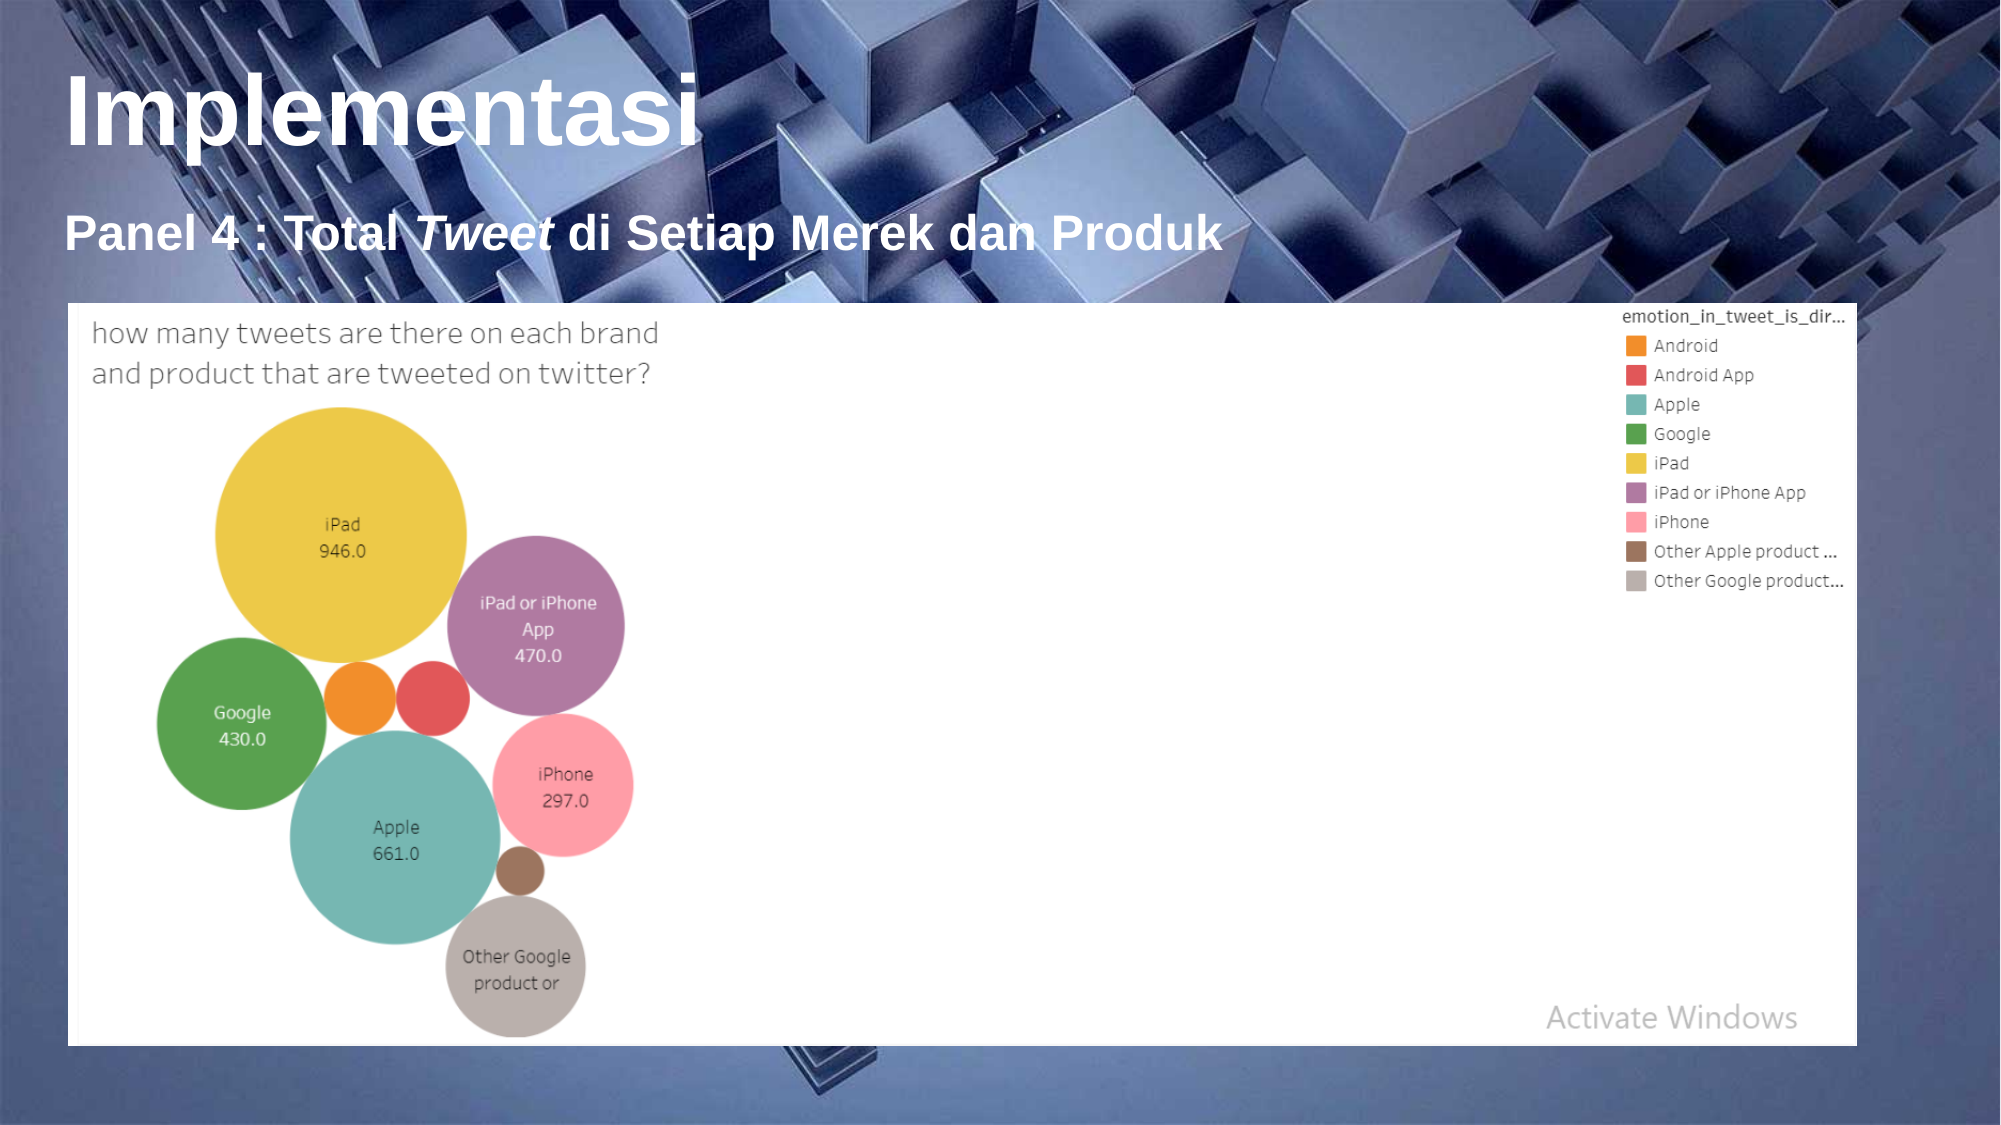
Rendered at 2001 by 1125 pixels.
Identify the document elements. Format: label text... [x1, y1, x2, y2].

text_box Panel 4 : Total Tweet di Setiap Merek dan Produk [49, 192, 1616, 268]
text_box Implementasi [49, 38, 1497, 173]
picture [0, 0, 2001, 1125]
